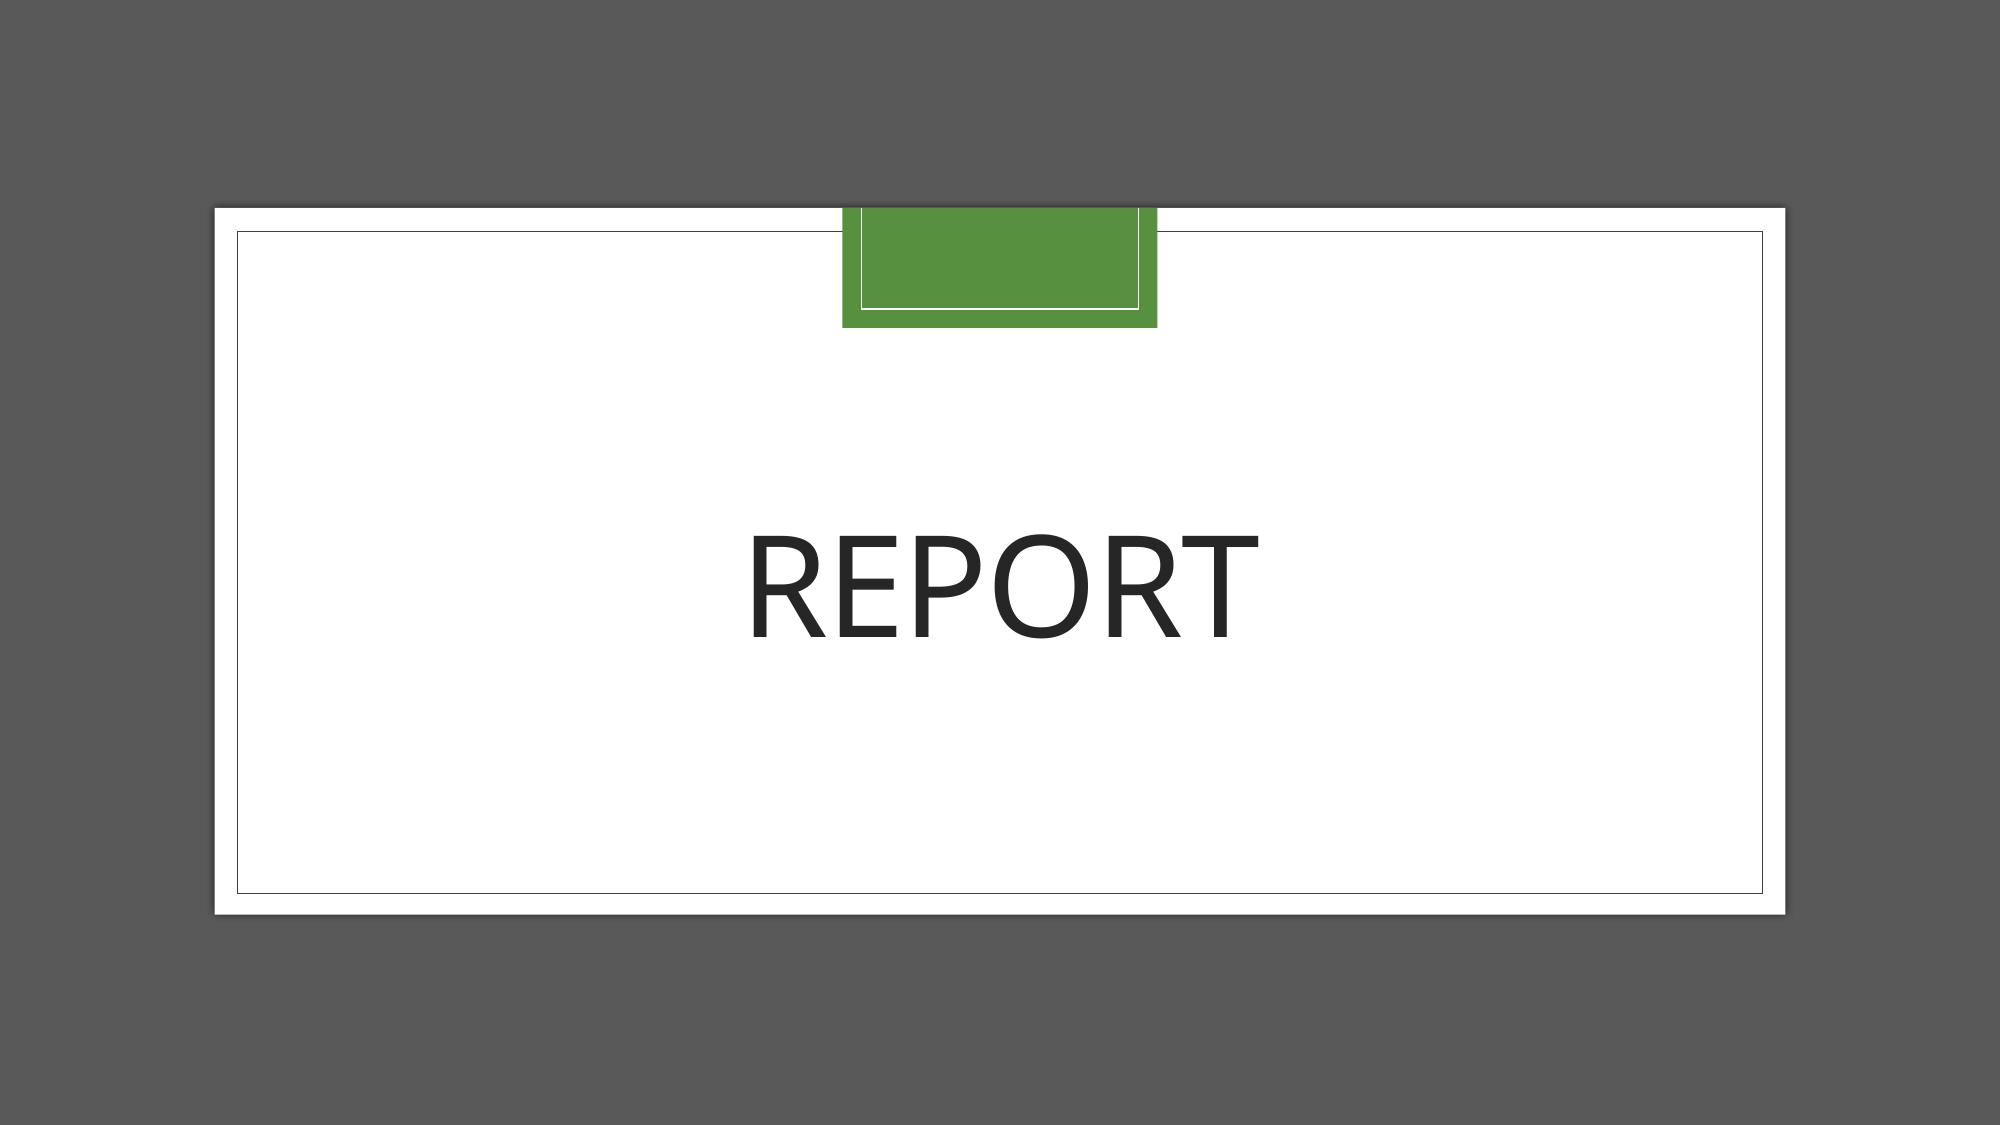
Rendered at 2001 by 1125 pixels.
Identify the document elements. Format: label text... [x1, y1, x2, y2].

title Report [267, 395, 1733, 796]
